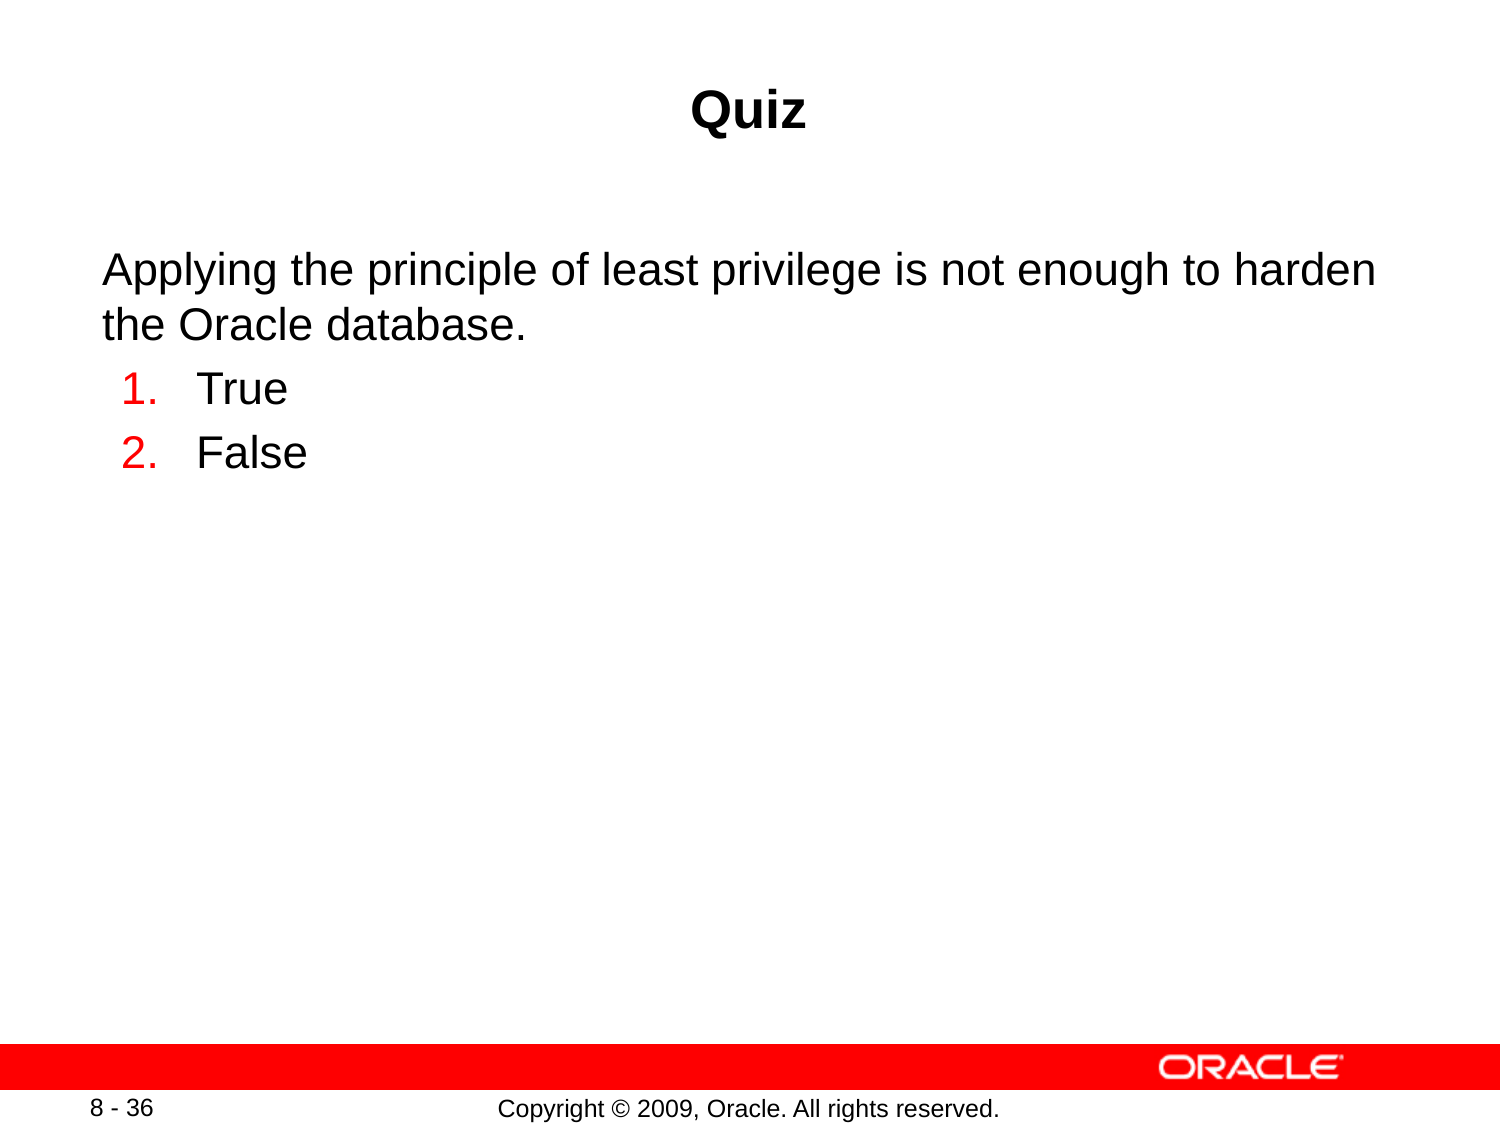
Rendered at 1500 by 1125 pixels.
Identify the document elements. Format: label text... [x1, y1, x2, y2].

title Quiz [99, 71, 1400, 217]
list Applying the principle of least privilege is not enough to harden the Oracle database. True False [99, 237, 1400, 484]
picture [0, 1044, 1500, 1090]
